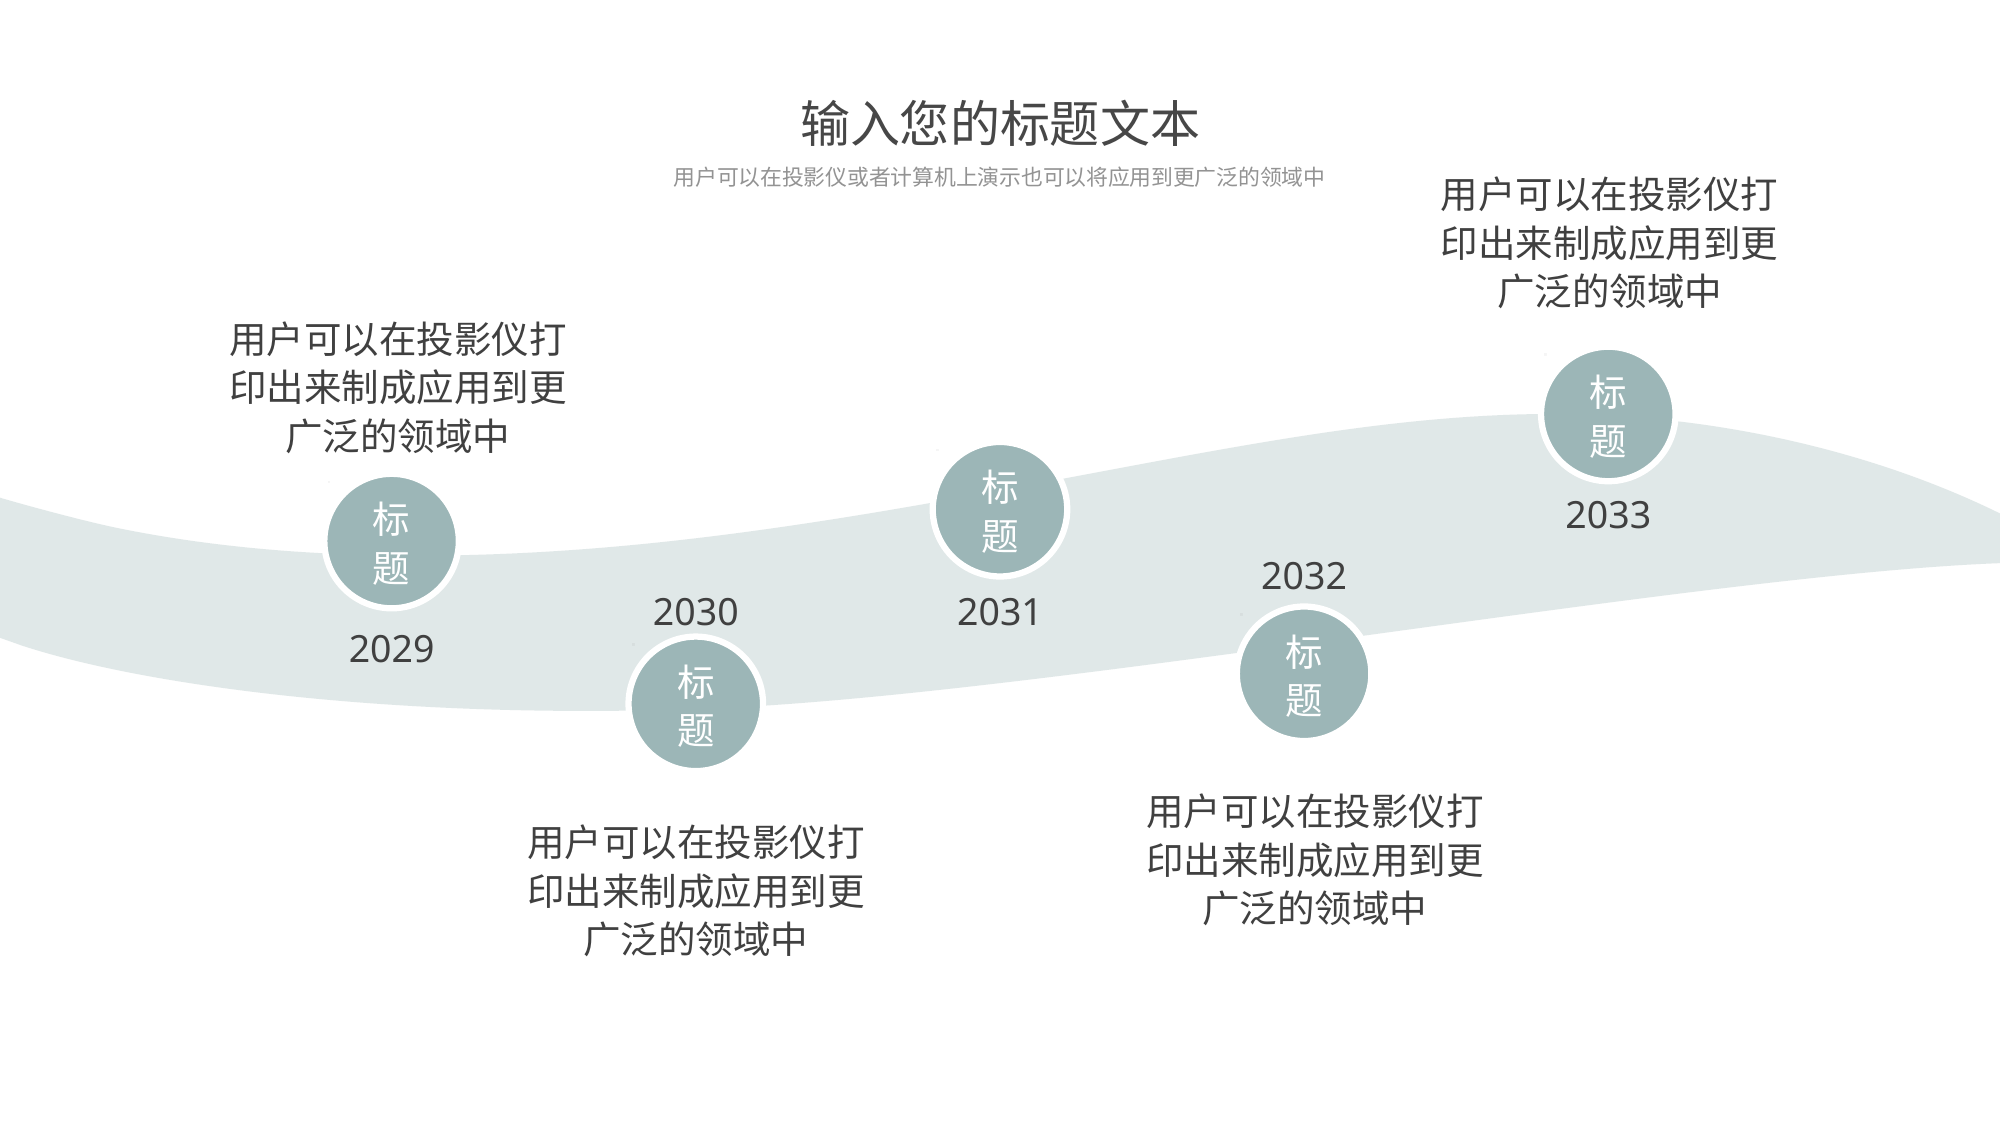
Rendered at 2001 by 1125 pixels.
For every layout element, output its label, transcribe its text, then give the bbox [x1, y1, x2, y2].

text_box 用户可以在投影仪打印出来制成应用到更广泛的领域中 [511, 808, 880, 969]
text_box 标题 [323, 472, 460, 610]
text_box 标题 [931, 440, 1069, 578]
text_box 2031 [886, 579, 1114, 638]
text_box 标题 [1540, 345, 1677, 482]
text_box 用户可以在投影仪打印出来制成应用到更广泛的领域中 [1425, 160, 1794, 321]
text_box [0, 412, 2000, 712]
text_box 2030 [581, 579, 810, 638]
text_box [427, 85, 1573, 193]
text_box 2029 [277, 617, 506, 675]
text_box 标题 [1235, 605, 1373, 743]
text_box 2032 [1190, 544, 1419, 602]
text_box 2033 [1494, 482, 1723, 541]
text_box 用户可以在投影仪打印出来制成应用到更广泛的领域中 [213, 304, 582, 466]
text_box 标题 [627, 638, 765, 773]
text_box 用户可以在投影仪打印出来制成应用到更广泛的领域中 [1130, 777, 1499, 938]
